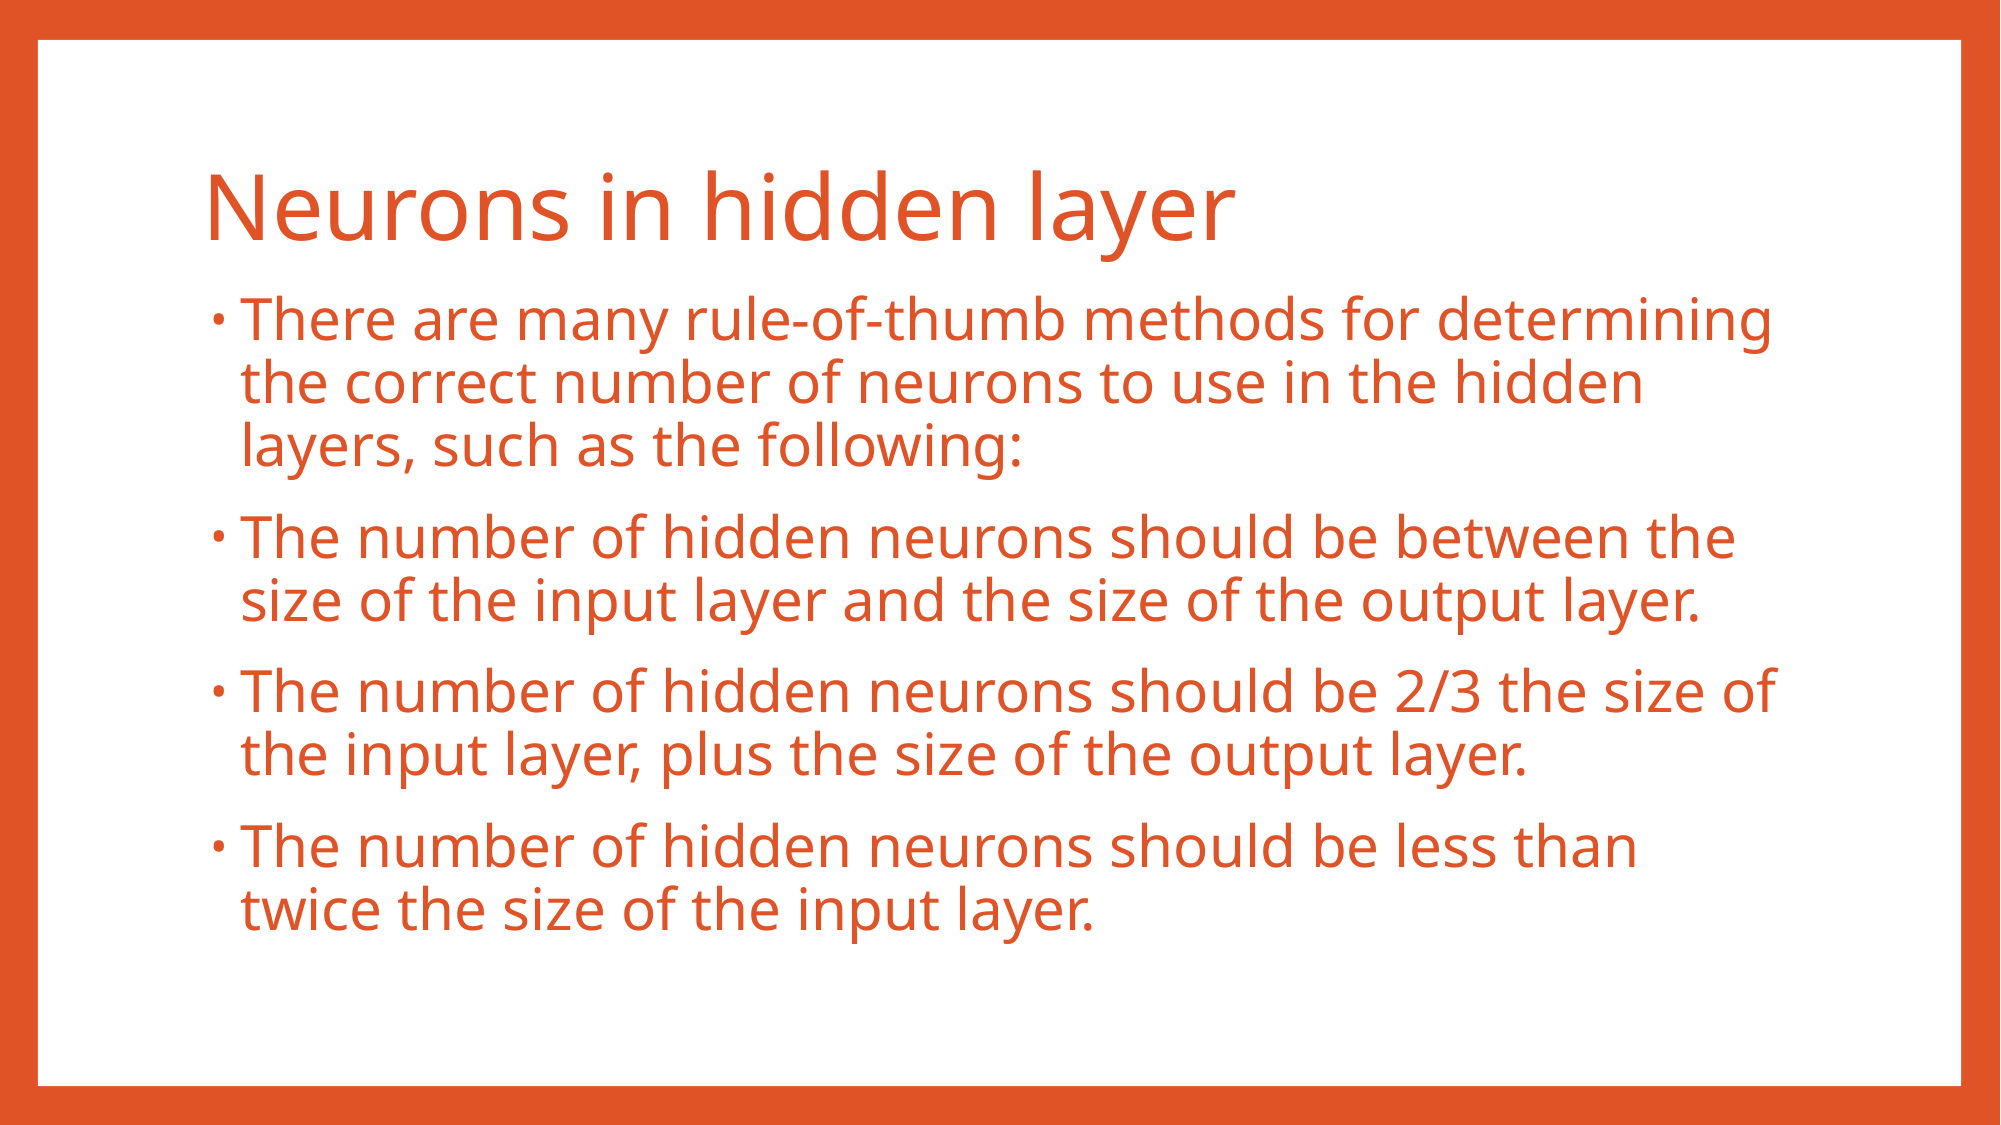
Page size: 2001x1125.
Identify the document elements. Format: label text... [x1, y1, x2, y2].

title Neurons in hidden layer [187, 99, 1808, 282]
list There are many rule-of-thumb methods for determining the correct number of neurons to use in the hidden layers, such as the following: The number of hidden neurons should be between the size of the input layer and the size of the output layer. The number of hidden neurons should be 2/3 the size of the input layer, plus the size of the output layer. The number of hidden neurons should be less than twice the size of the input layer. [187, 282, 1808, 1000]
